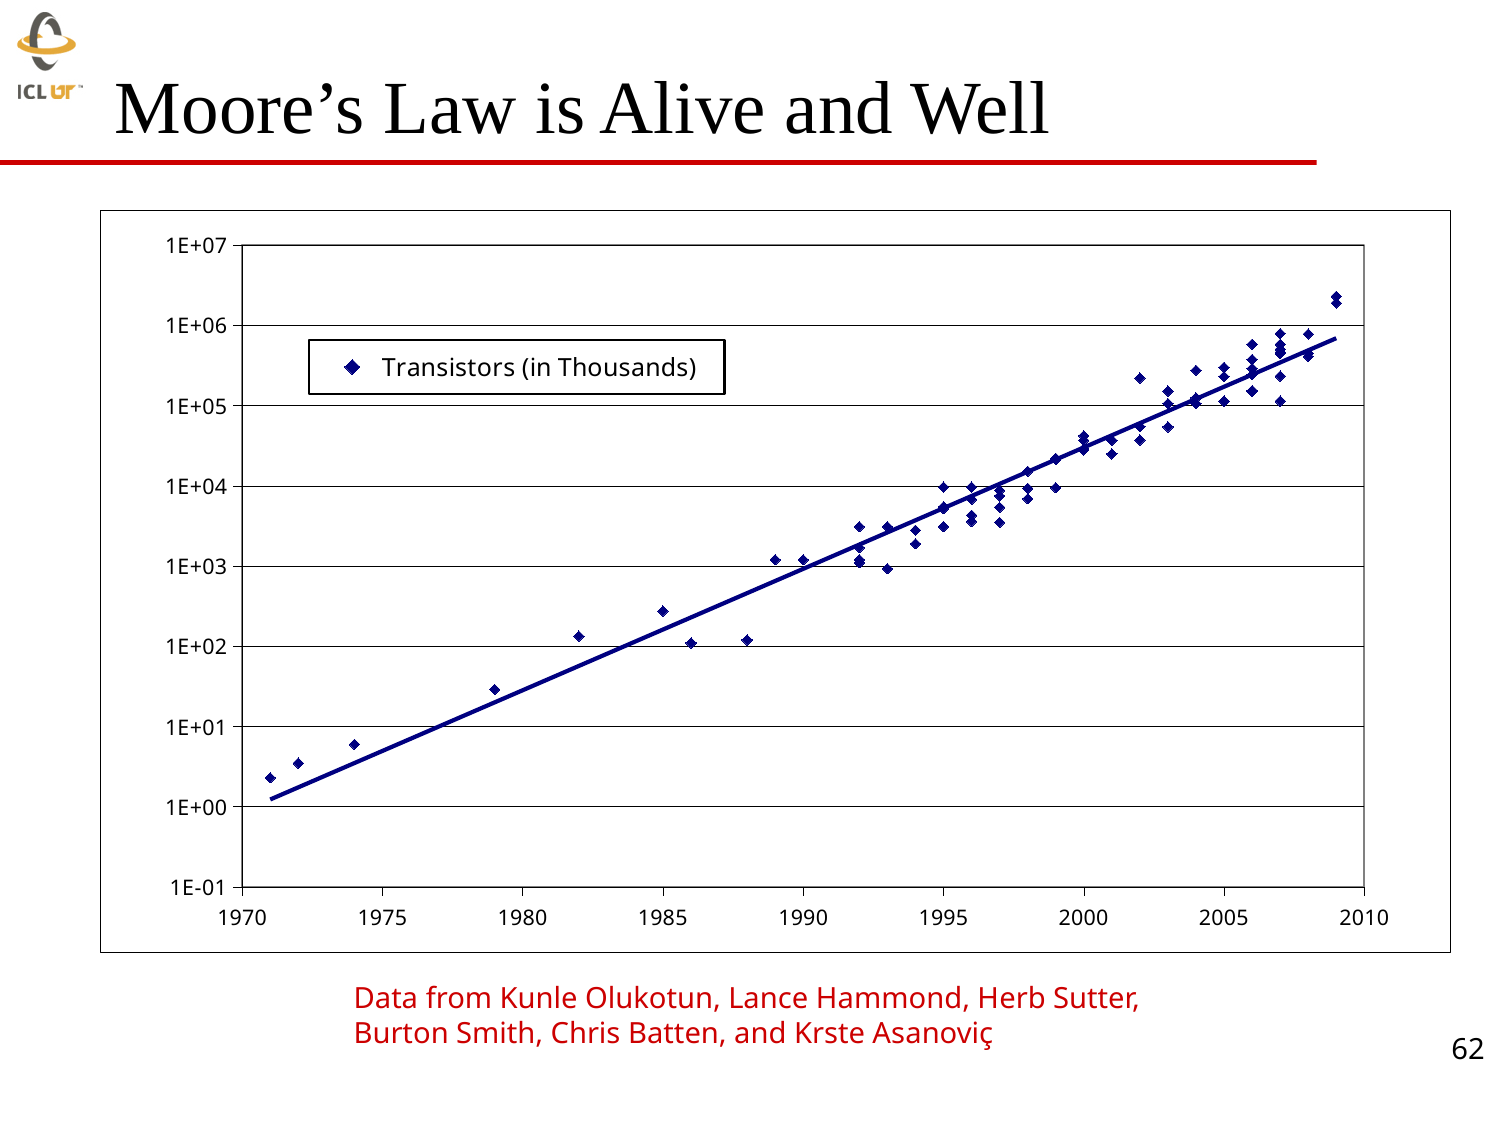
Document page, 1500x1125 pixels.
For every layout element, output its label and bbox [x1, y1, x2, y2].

title [99, 0, 1376, 157]
slide_number [1187, 1012, 1500, 1088]
text_box [338, 972, 1170, 1057]
chart [100, 209, 1451, 953]
picture [0, 0, 86, 113]
